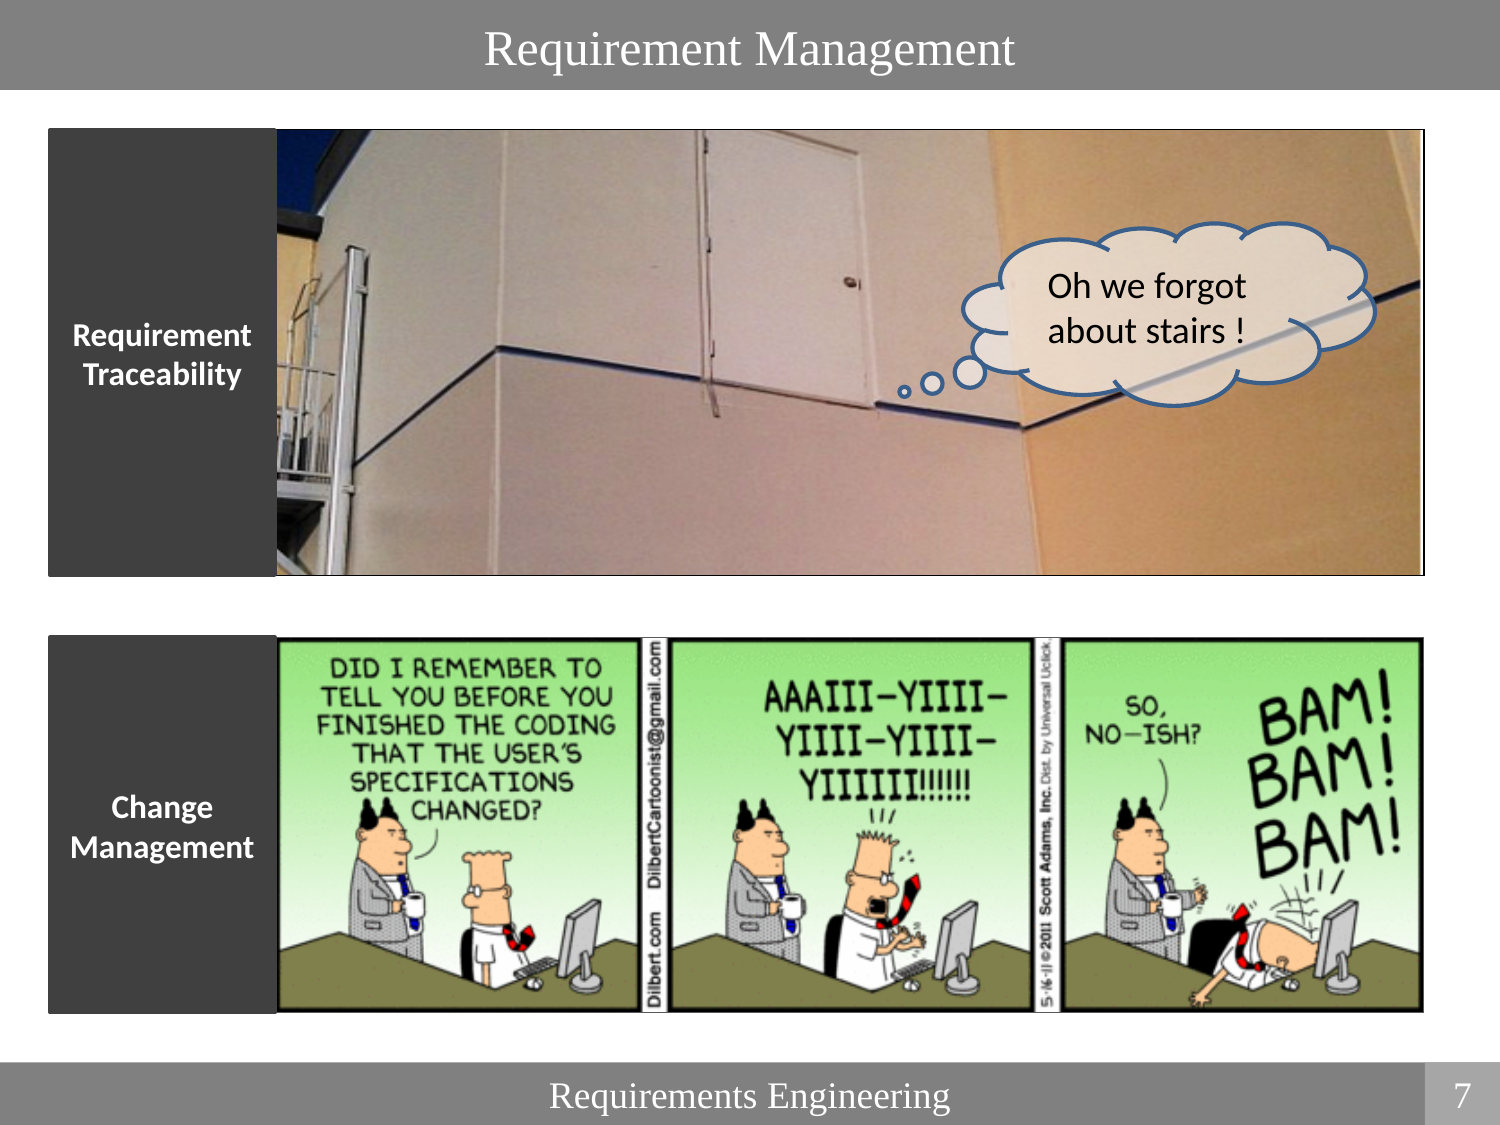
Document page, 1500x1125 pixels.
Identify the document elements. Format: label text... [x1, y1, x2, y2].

text_box 7 [1423, 1061, 1500, 1125]
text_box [49, 637, 1424, 1013]
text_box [49, 129, 1424, 576]
text_box Requirement Management [0, 0, 1500, 92]
text_box Requirements Engineering [0, 1060, 1500, 1125]
